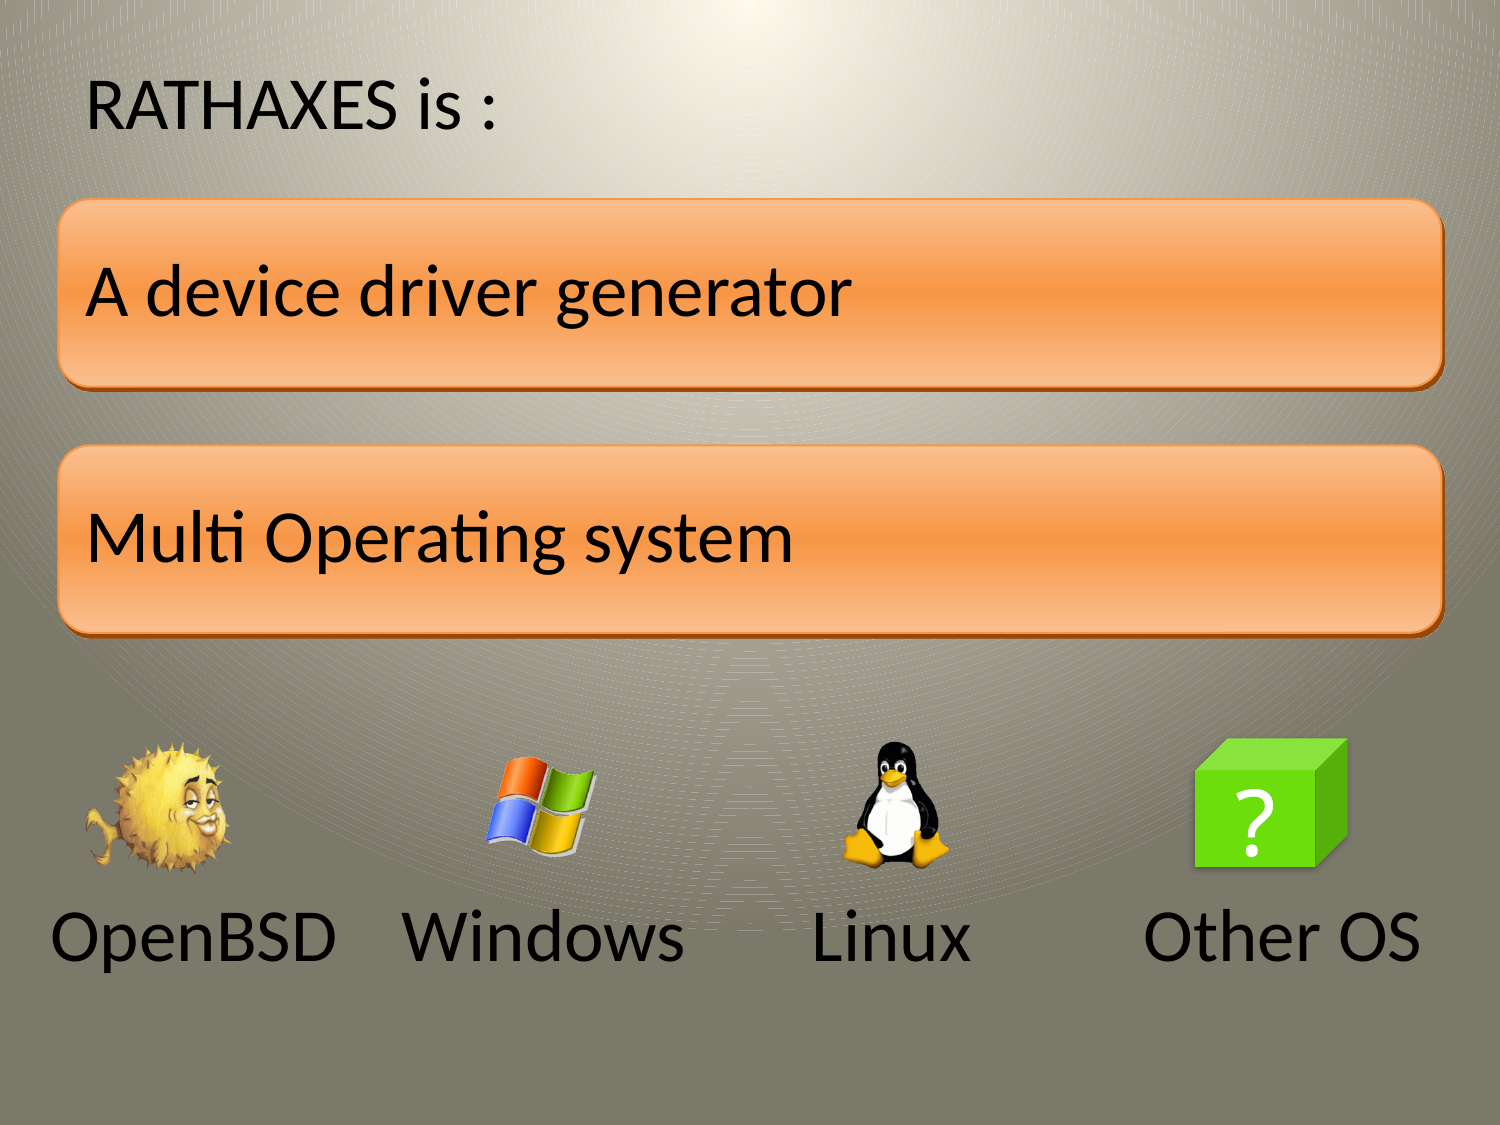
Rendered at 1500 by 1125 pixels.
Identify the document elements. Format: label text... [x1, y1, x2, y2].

text_box RATHAXES is : [70, 46, 1418, 160]
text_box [386, 749, 739, 992]
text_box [58, 445, 1442, 634]
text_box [34, 737, 387, 992]
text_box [58, 198, 1442, 387]
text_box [796, 726, 1008, 992]
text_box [1113, 737, 1454, 1055]
